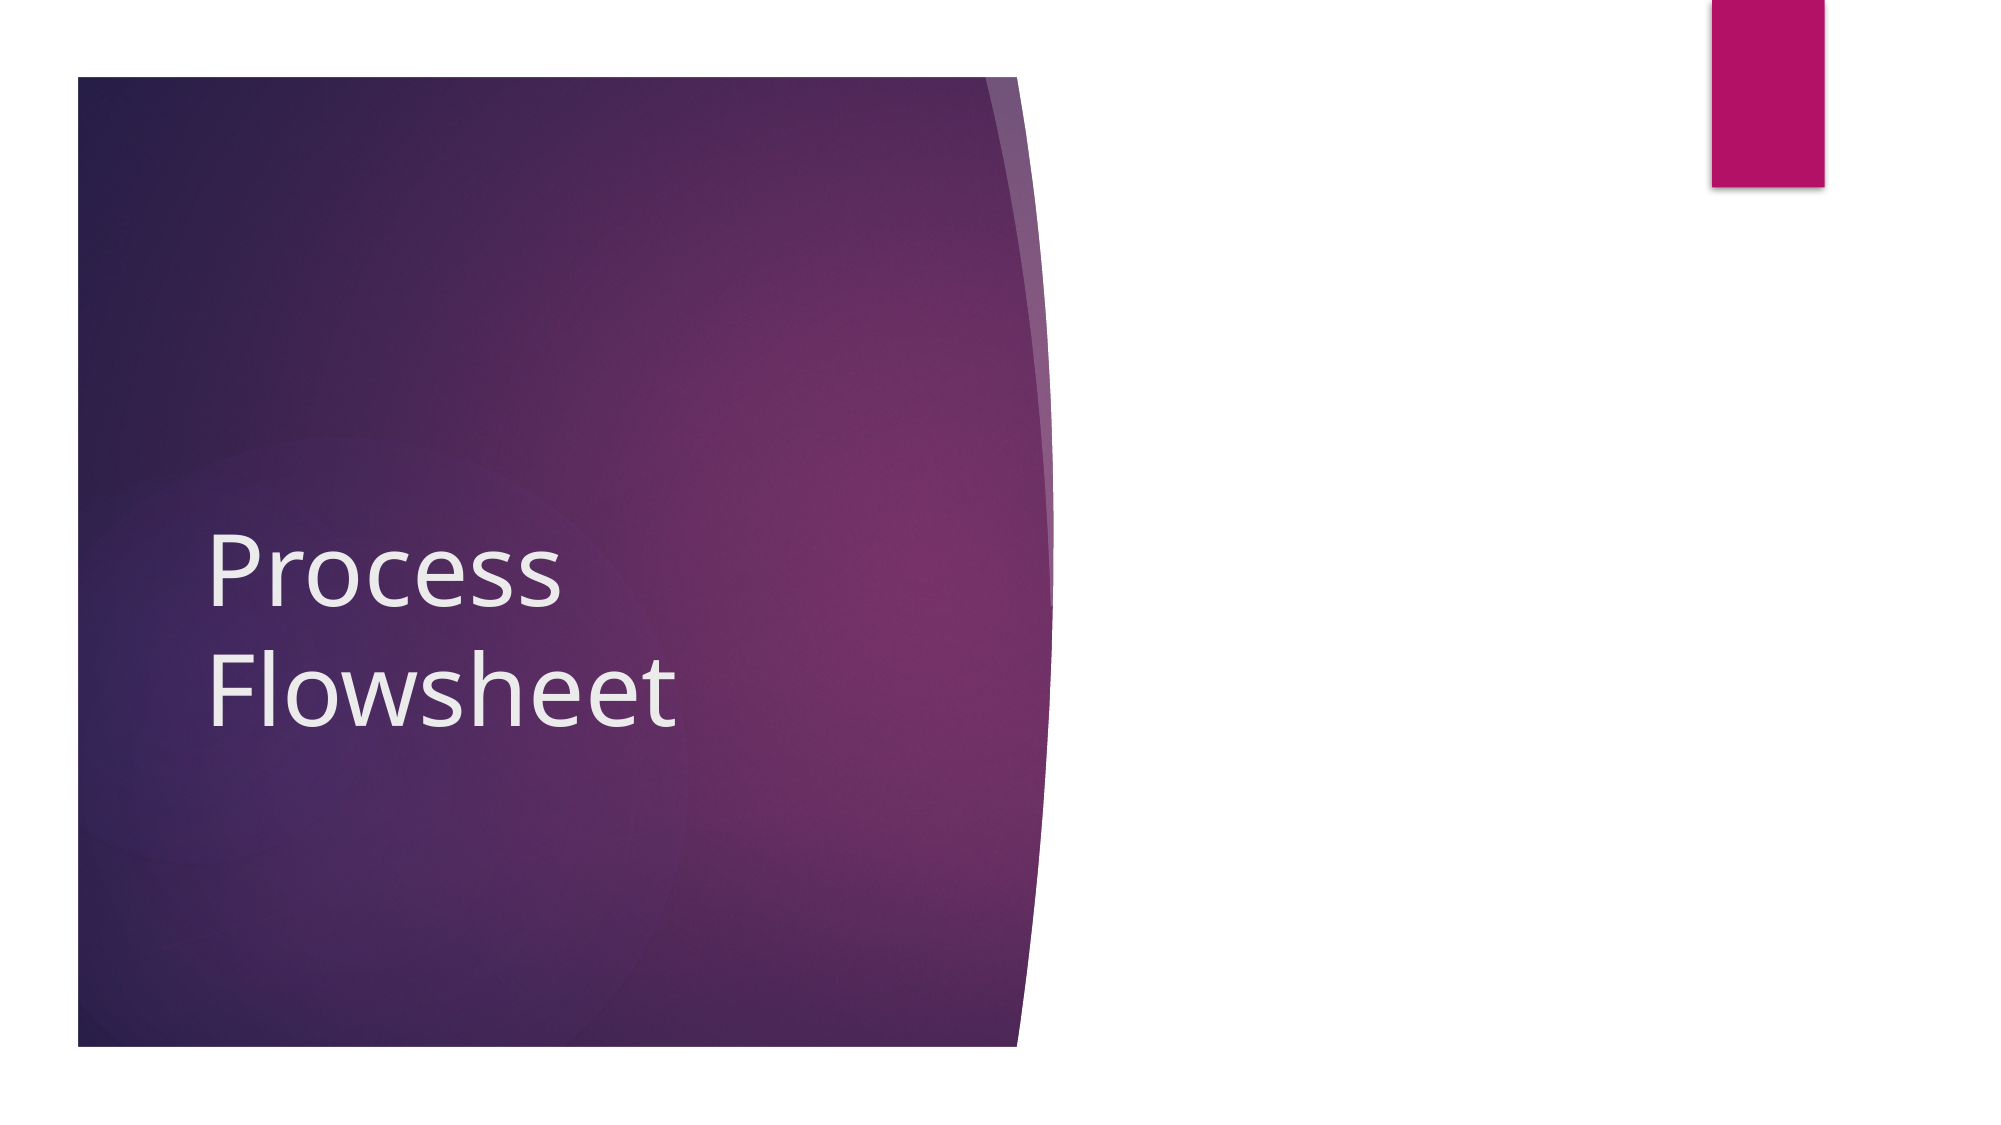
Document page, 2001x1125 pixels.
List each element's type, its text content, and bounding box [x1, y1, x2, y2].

title Process Flowsheet [189, 439, 904, 814]
